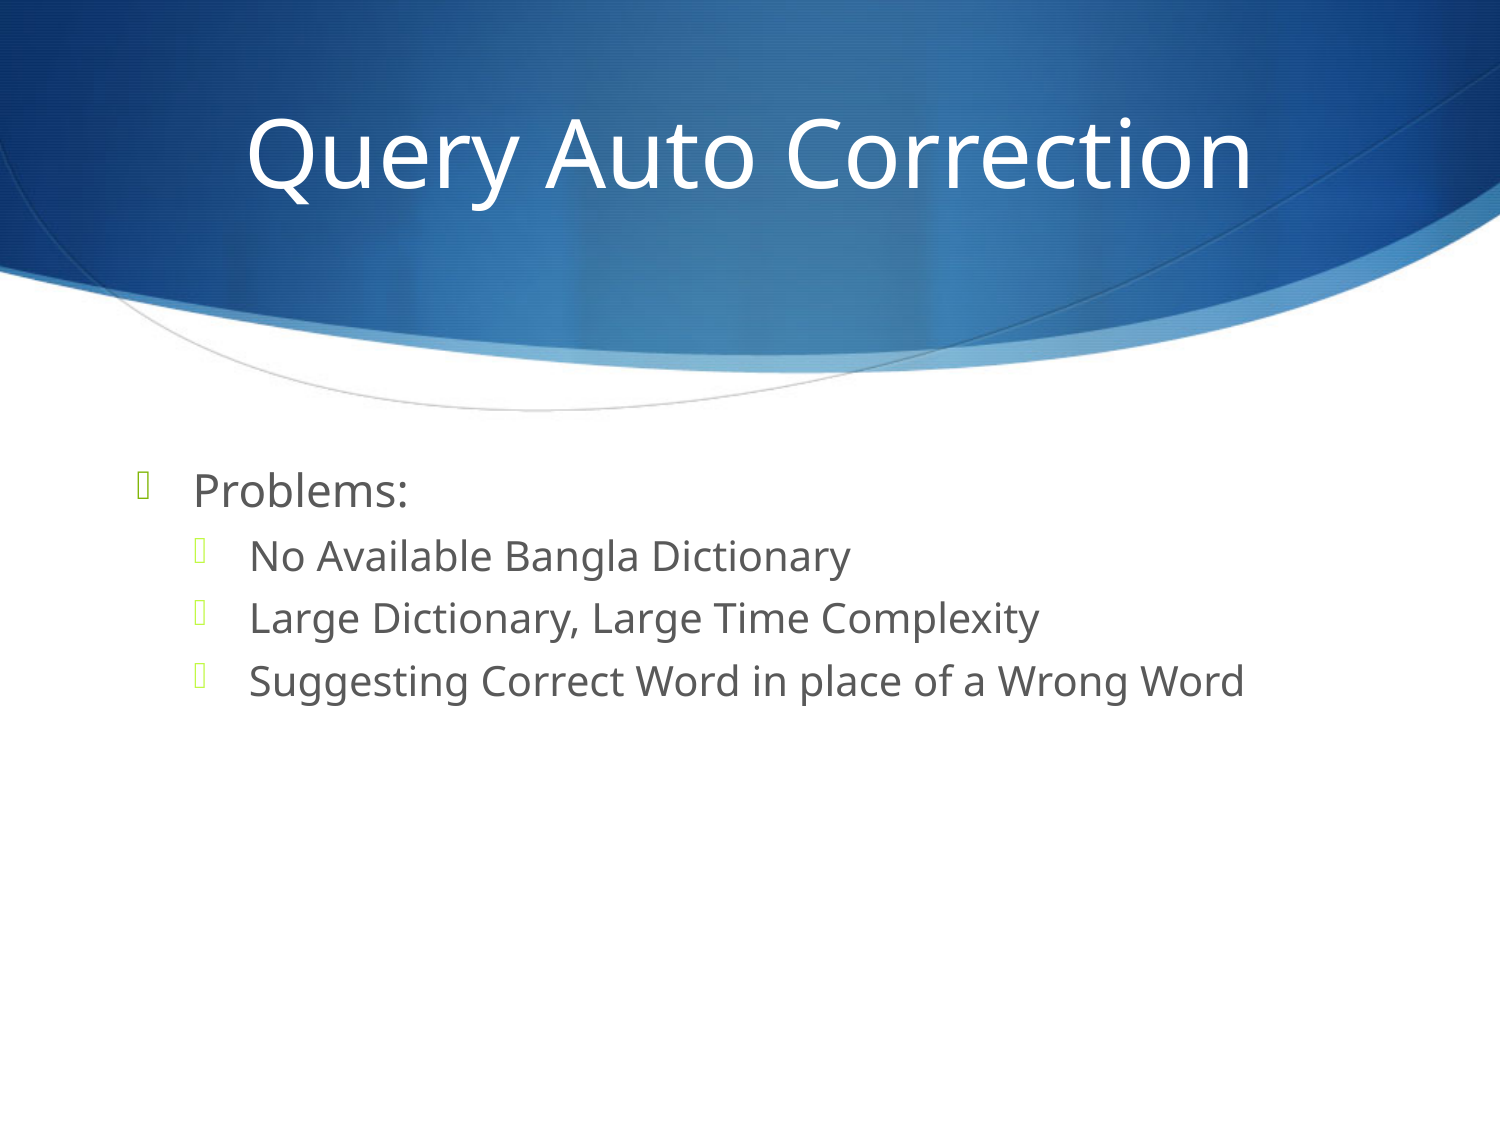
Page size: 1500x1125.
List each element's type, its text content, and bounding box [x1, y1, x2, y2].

title Query Auto Correction [75, 56, 1425, 245]
picture [0, 0, 1500, 1125]
list Problems: No Available Bangla Dictionary Large Dictionary, Large Time Complexity Suggesting Correct Word in place of a Wrong Word [121, 454, 1379, 991]
